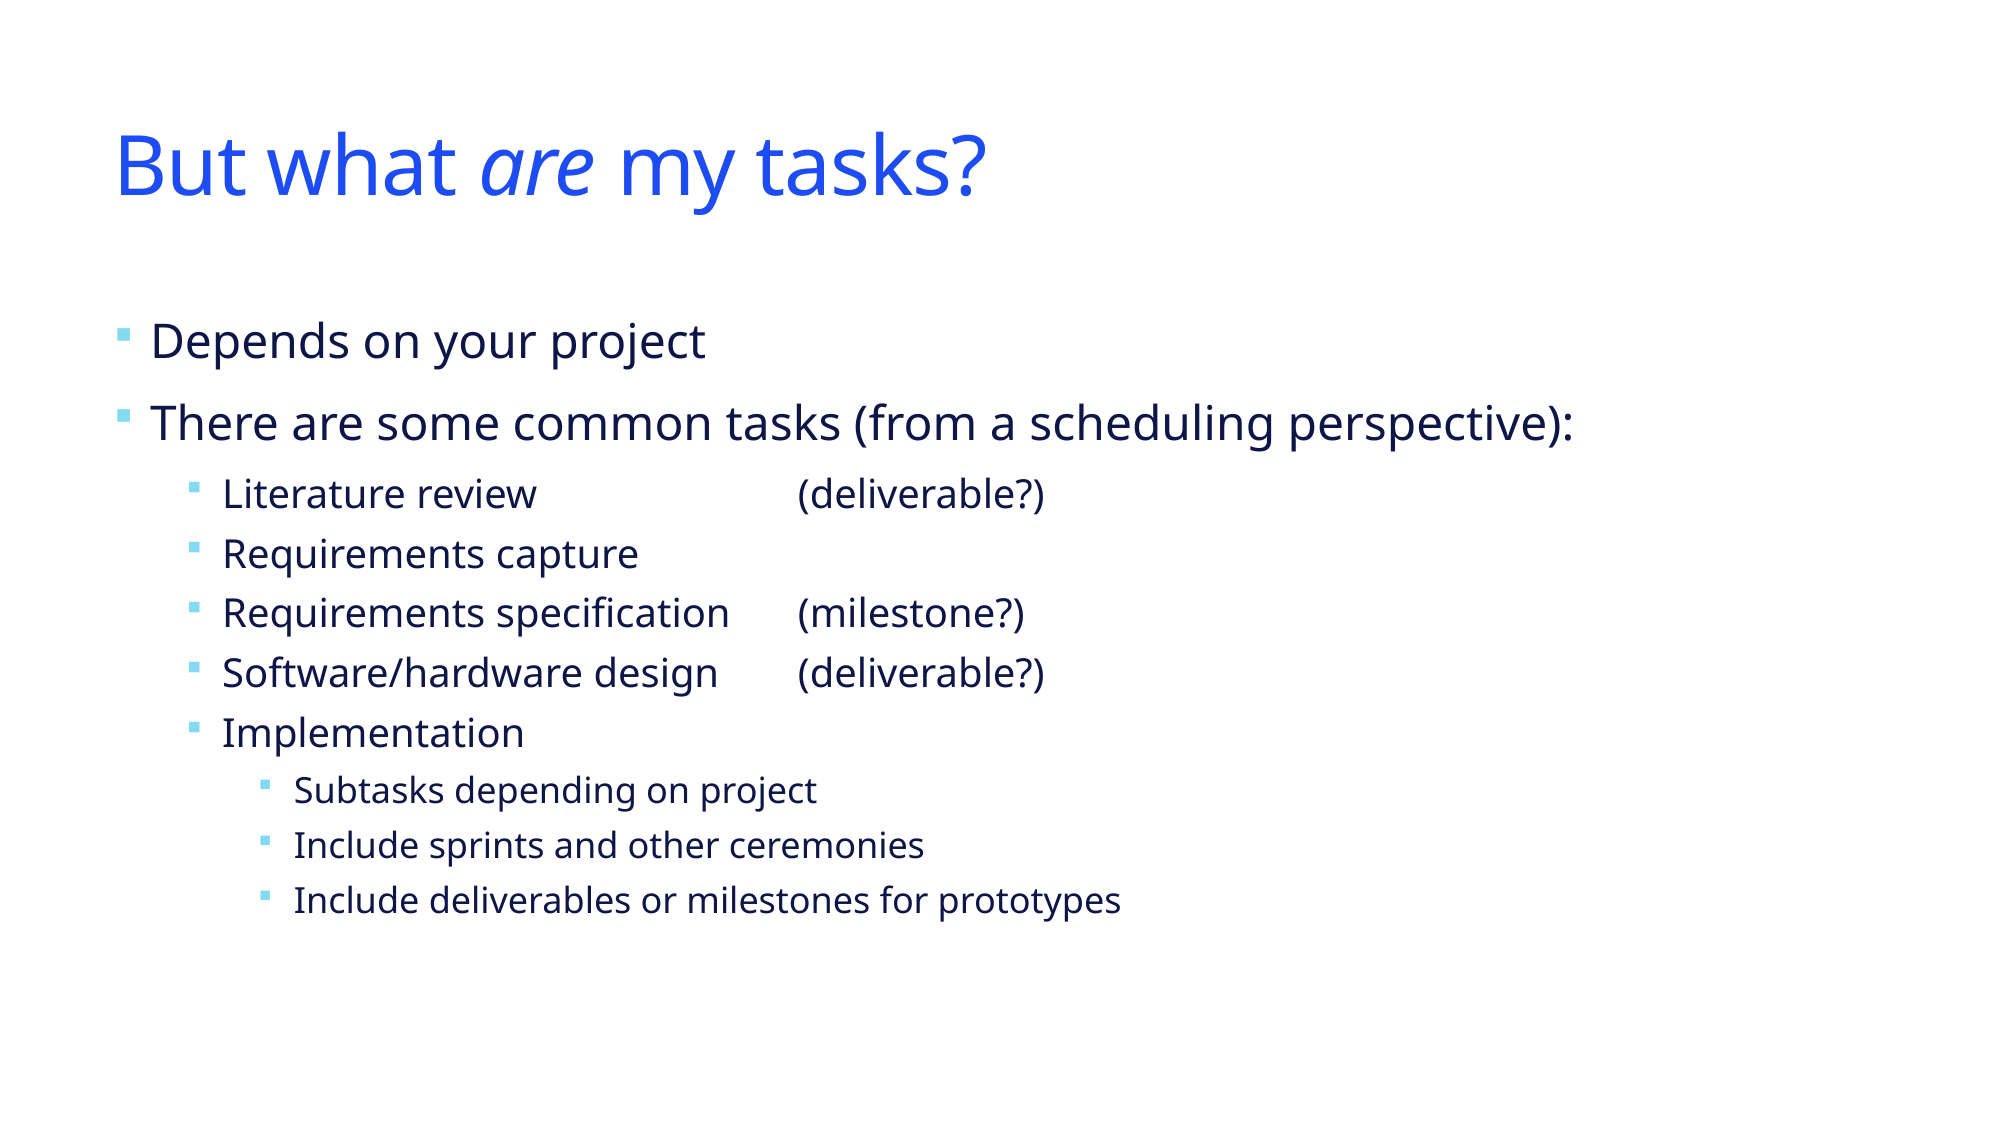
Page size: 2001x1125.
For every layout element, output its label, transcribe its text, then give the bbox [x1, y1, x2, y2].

list Depends on your project There are some common tasks (from a scheduling perspective): Literature review (deliverable?) Requirements capture Requirements specification (milestone?) Software/hardware design (deliverable?) Implementation Subtasks depending on project Include sprints and other ceremonies Include deliverables or milestones for prototypes [114, 310, 1886, 923]
title But what are my tasks? [114, 59, 1886, 278]
